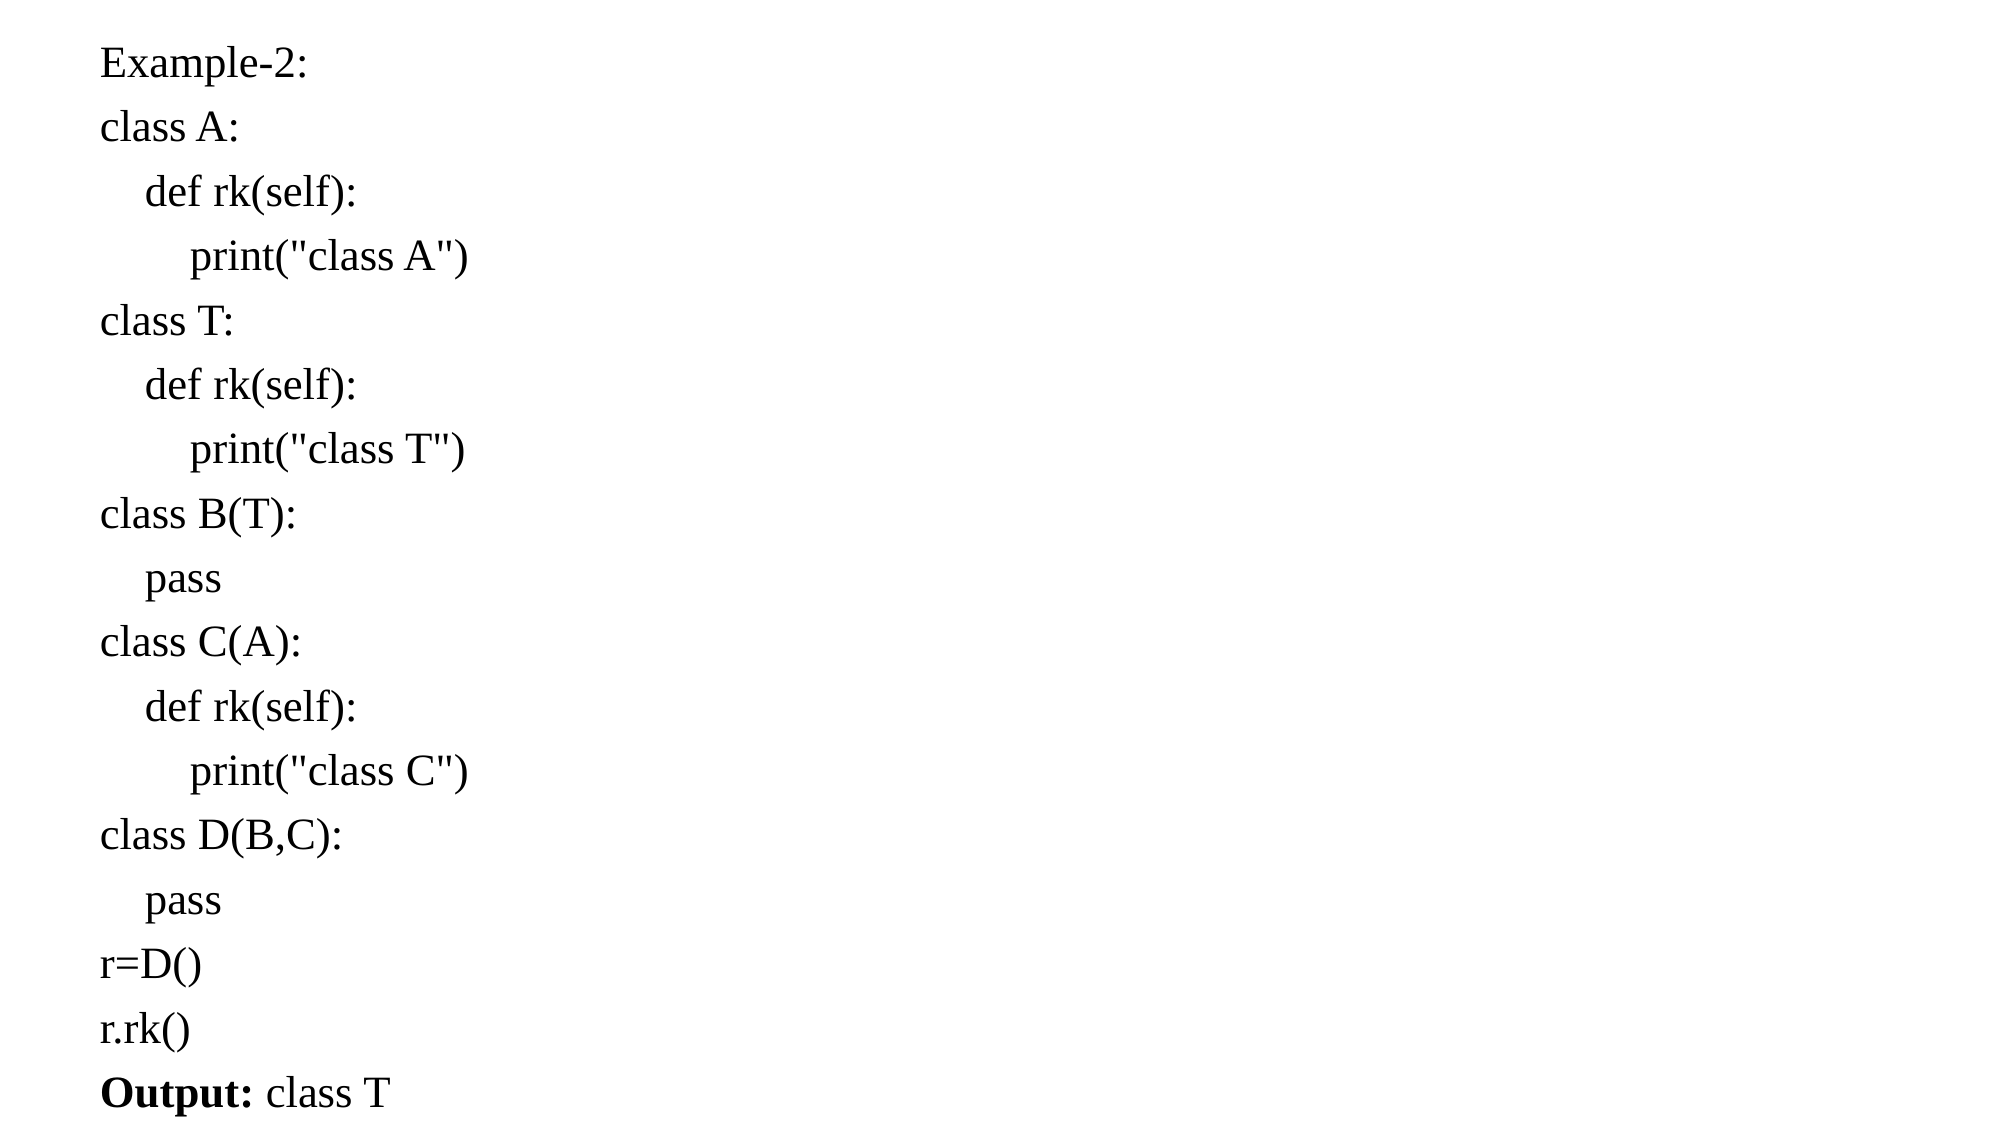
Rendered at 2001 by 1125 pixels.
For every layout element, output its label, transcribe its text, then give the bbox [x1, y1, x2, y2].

list Example-2: class A: def rk(self): print("class A") class T: def rk(self): print("class T") class B(T): pass class C(A): def rk(self): print("class C") class D(B,C): pass r=D() r.rk() Output: class T [85, 31, 1675, 1125]
